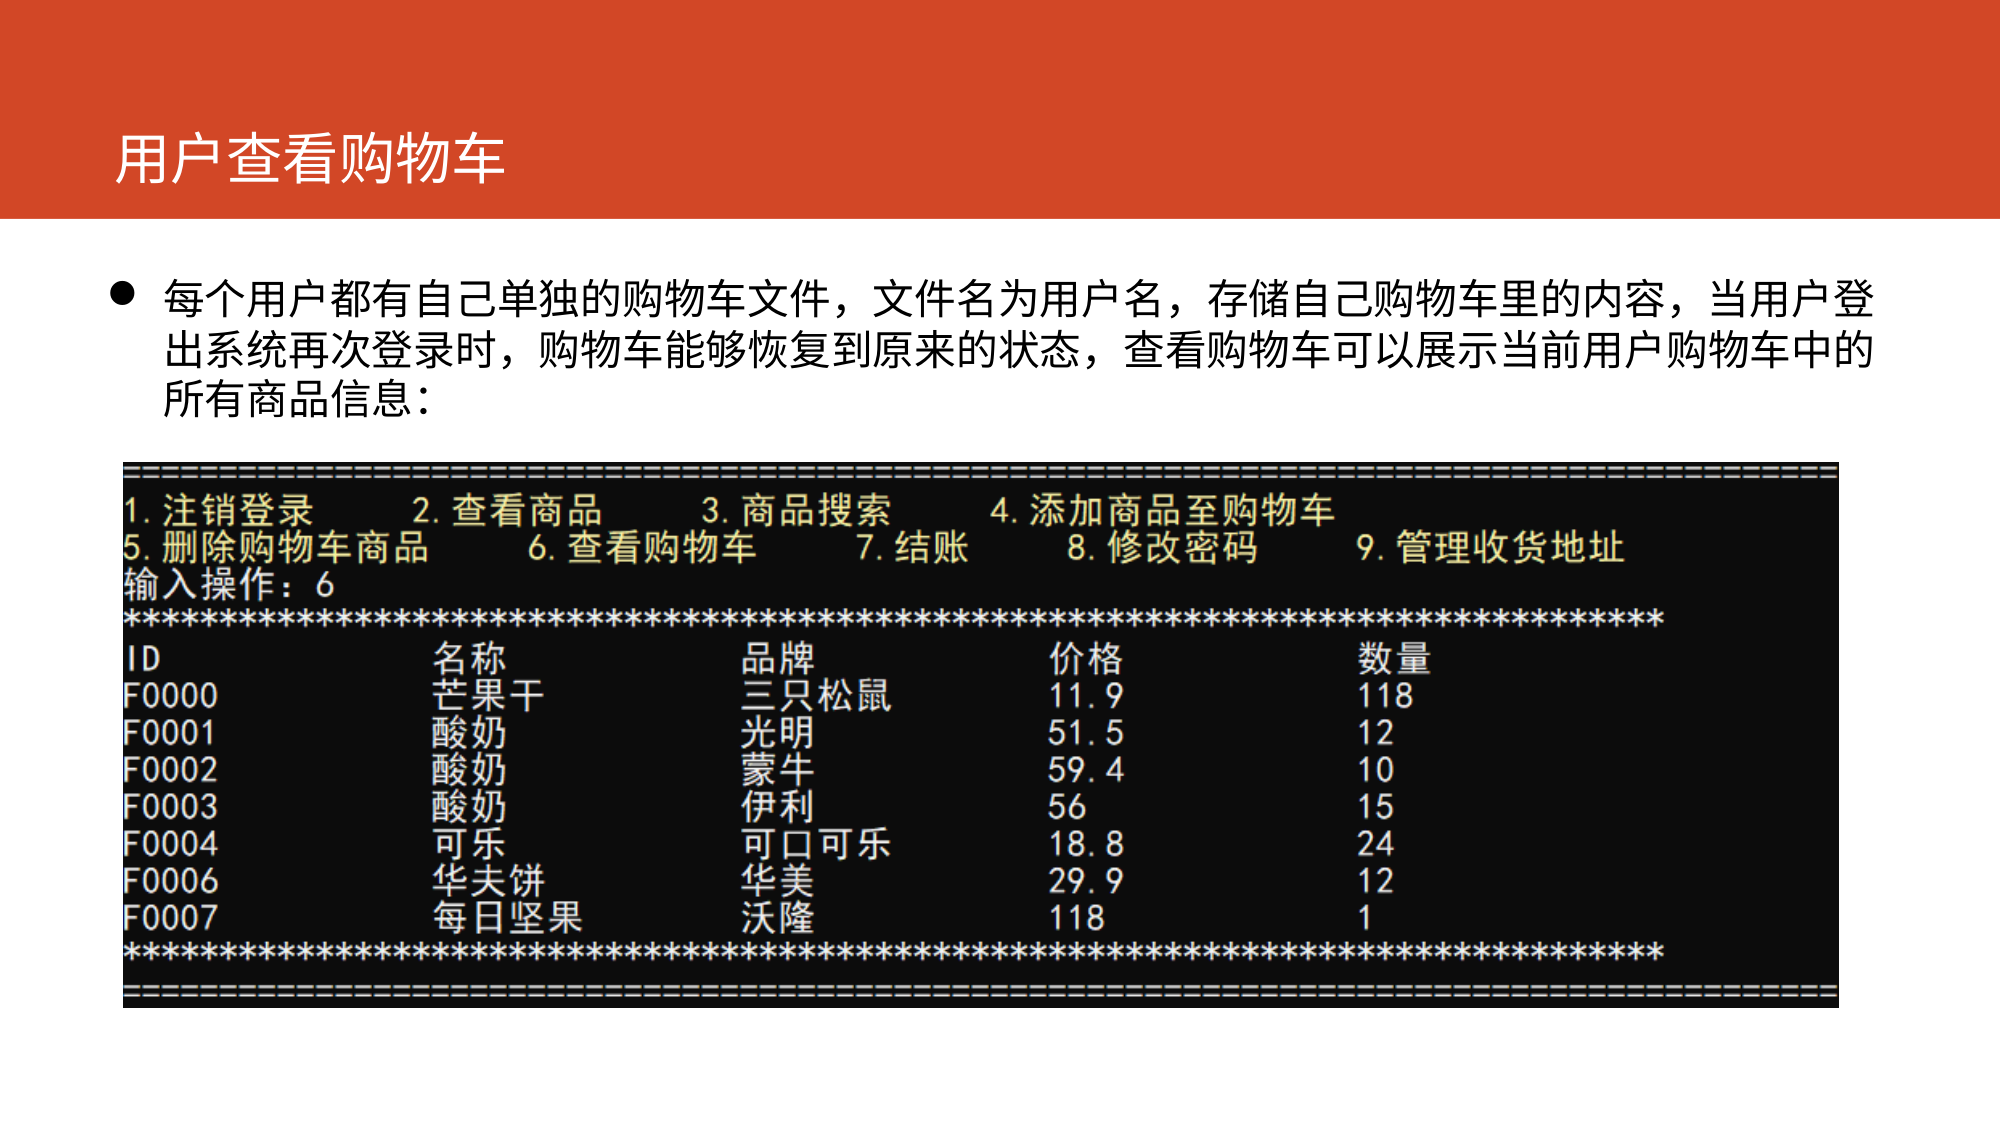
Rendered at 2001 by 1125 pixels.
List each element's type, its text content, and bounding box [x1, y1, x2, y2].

title 用户查看购物车 [99, 0, 1863, 199]
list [122, 462, 1839, 1008]
text_box 每个用户都有自己单独的购物车文件，文件名为用户名，存储自己购物车里的内容，当用户登出系统再次登录时，购物车能够恢复到原来的状态，查看购物车可以展示当前用户购物车中的所有商品信息： [92, 265, 1908, 431]
